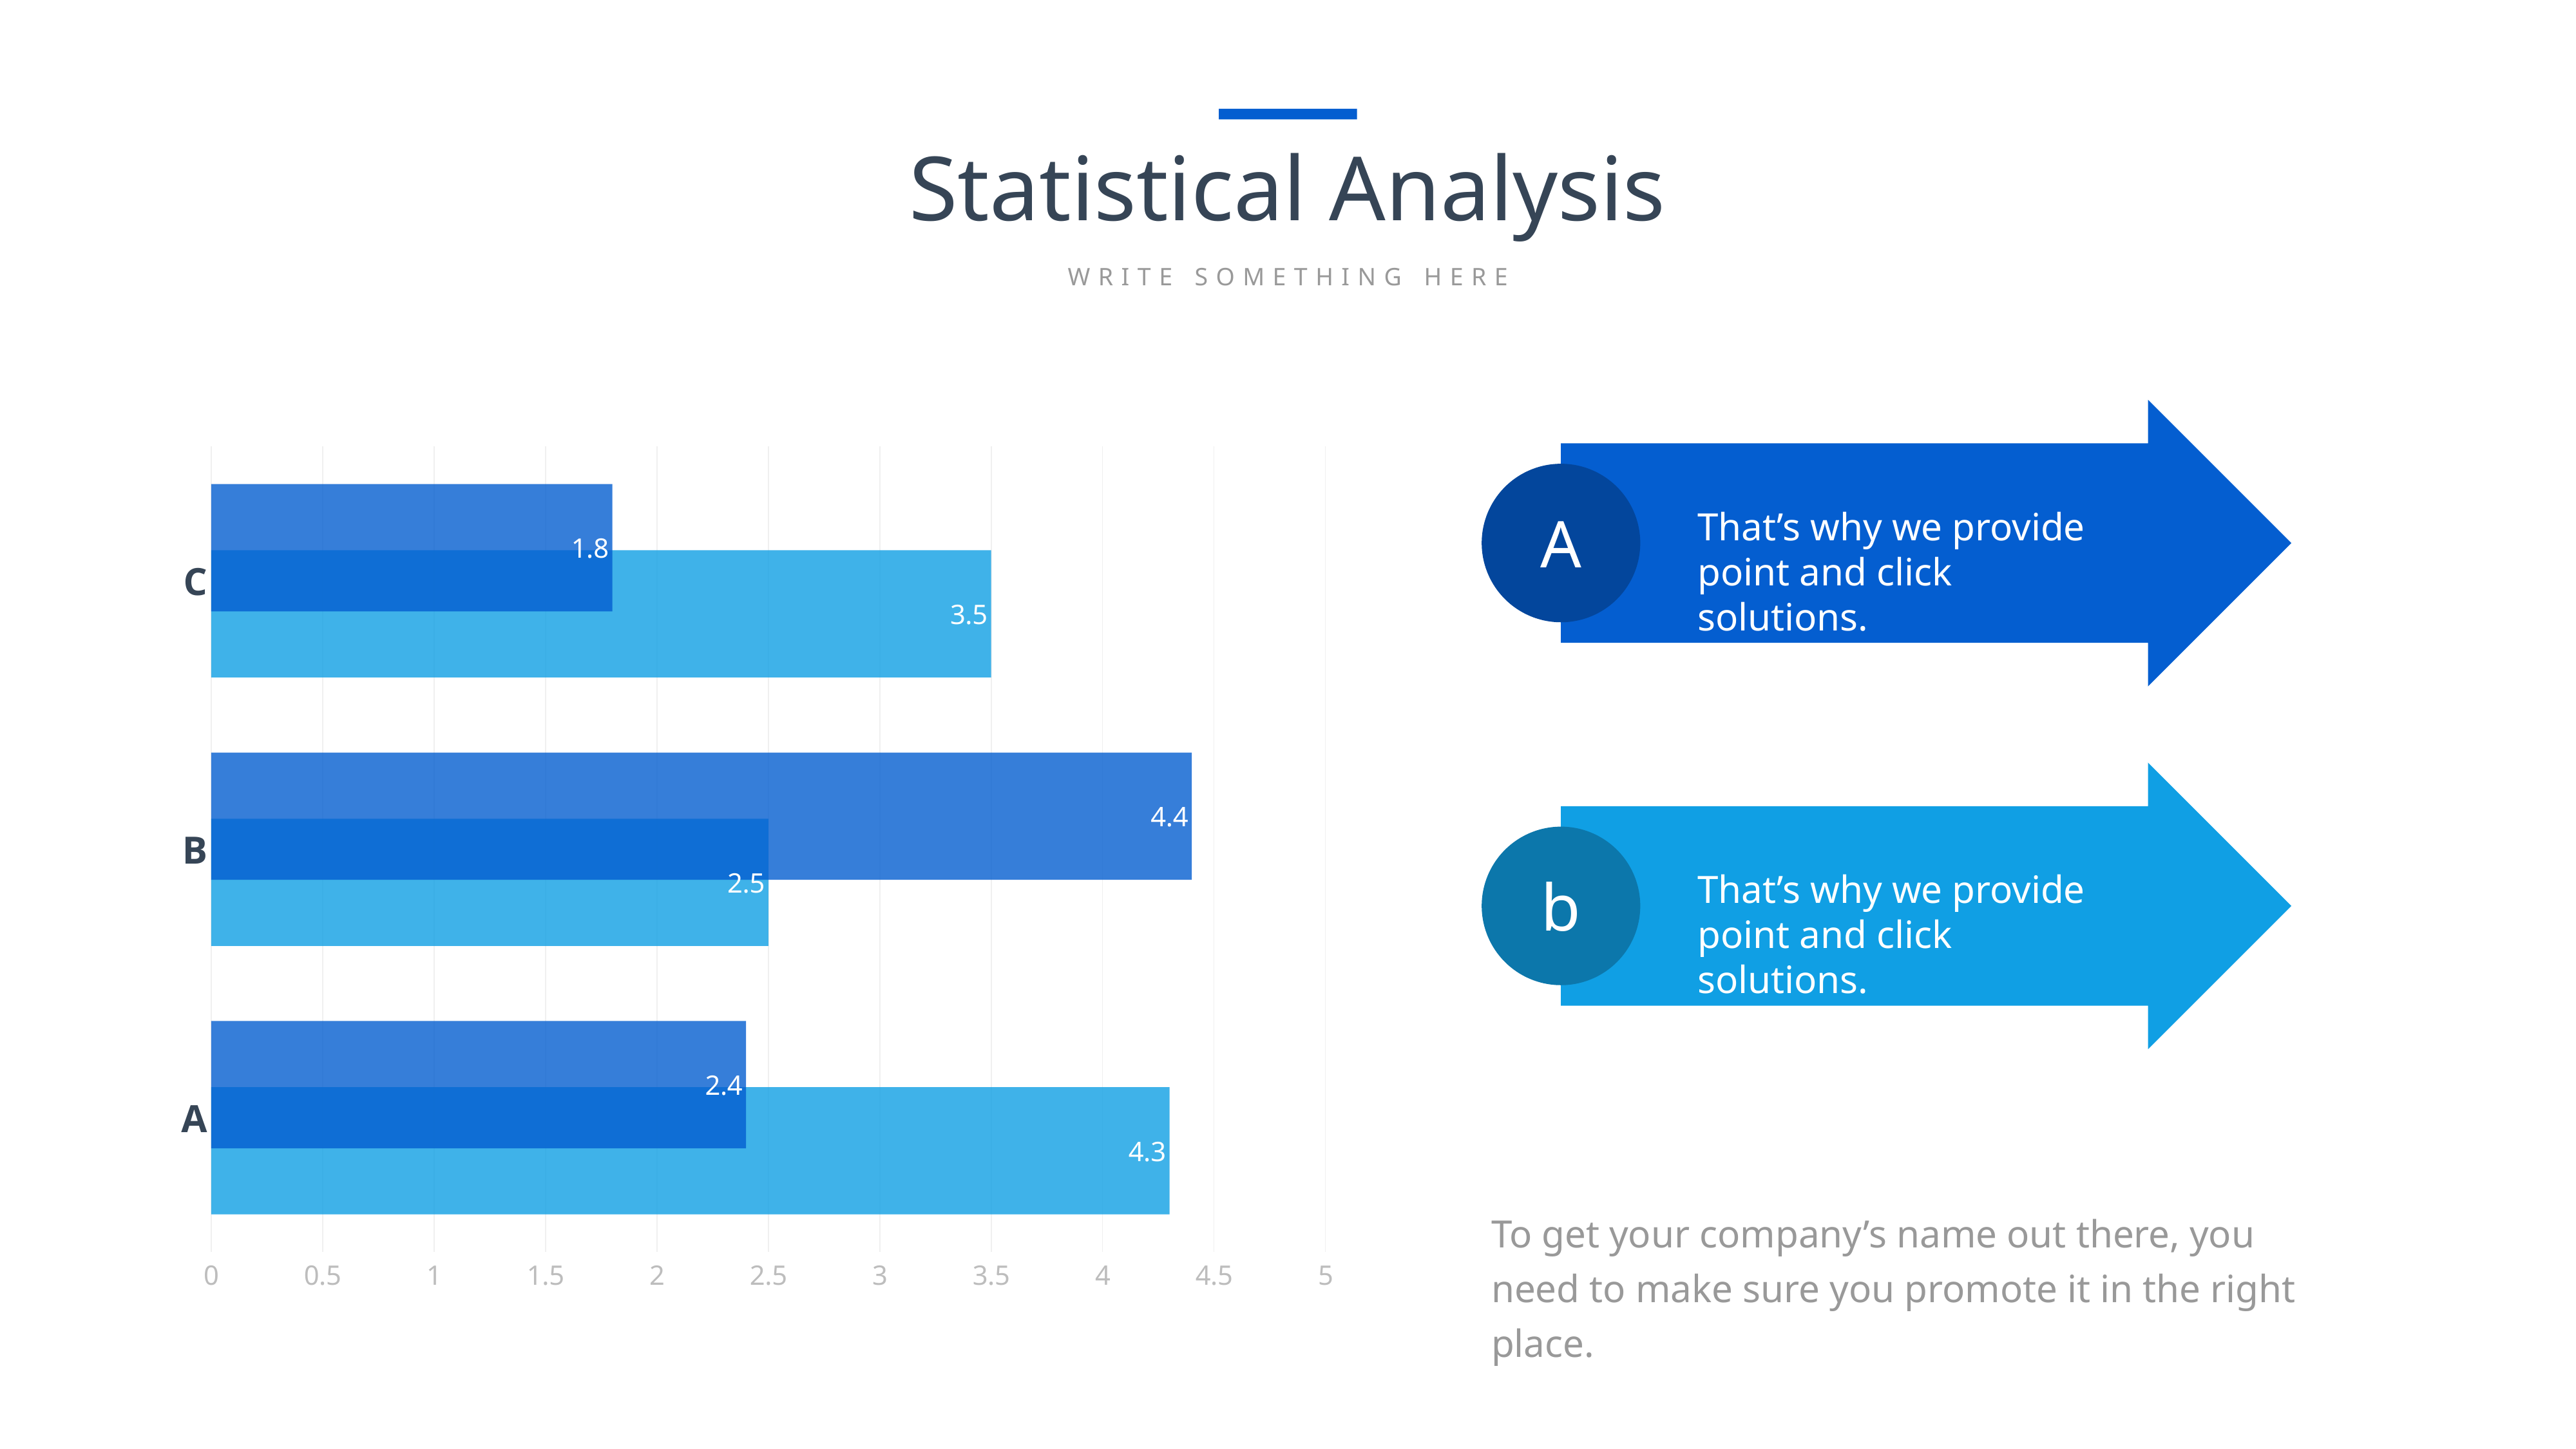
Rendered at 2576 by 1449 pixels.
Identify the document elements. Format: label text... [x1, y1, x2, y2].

chart [157, 429, 1357, 1311]
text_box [747, 108, 1829, 296]
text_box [1482, 399, 2292, 1050]
text_box To get your company’s name out there, you need to make sure you promote it in the right place. [1482, 1195, 2329, 1370]
